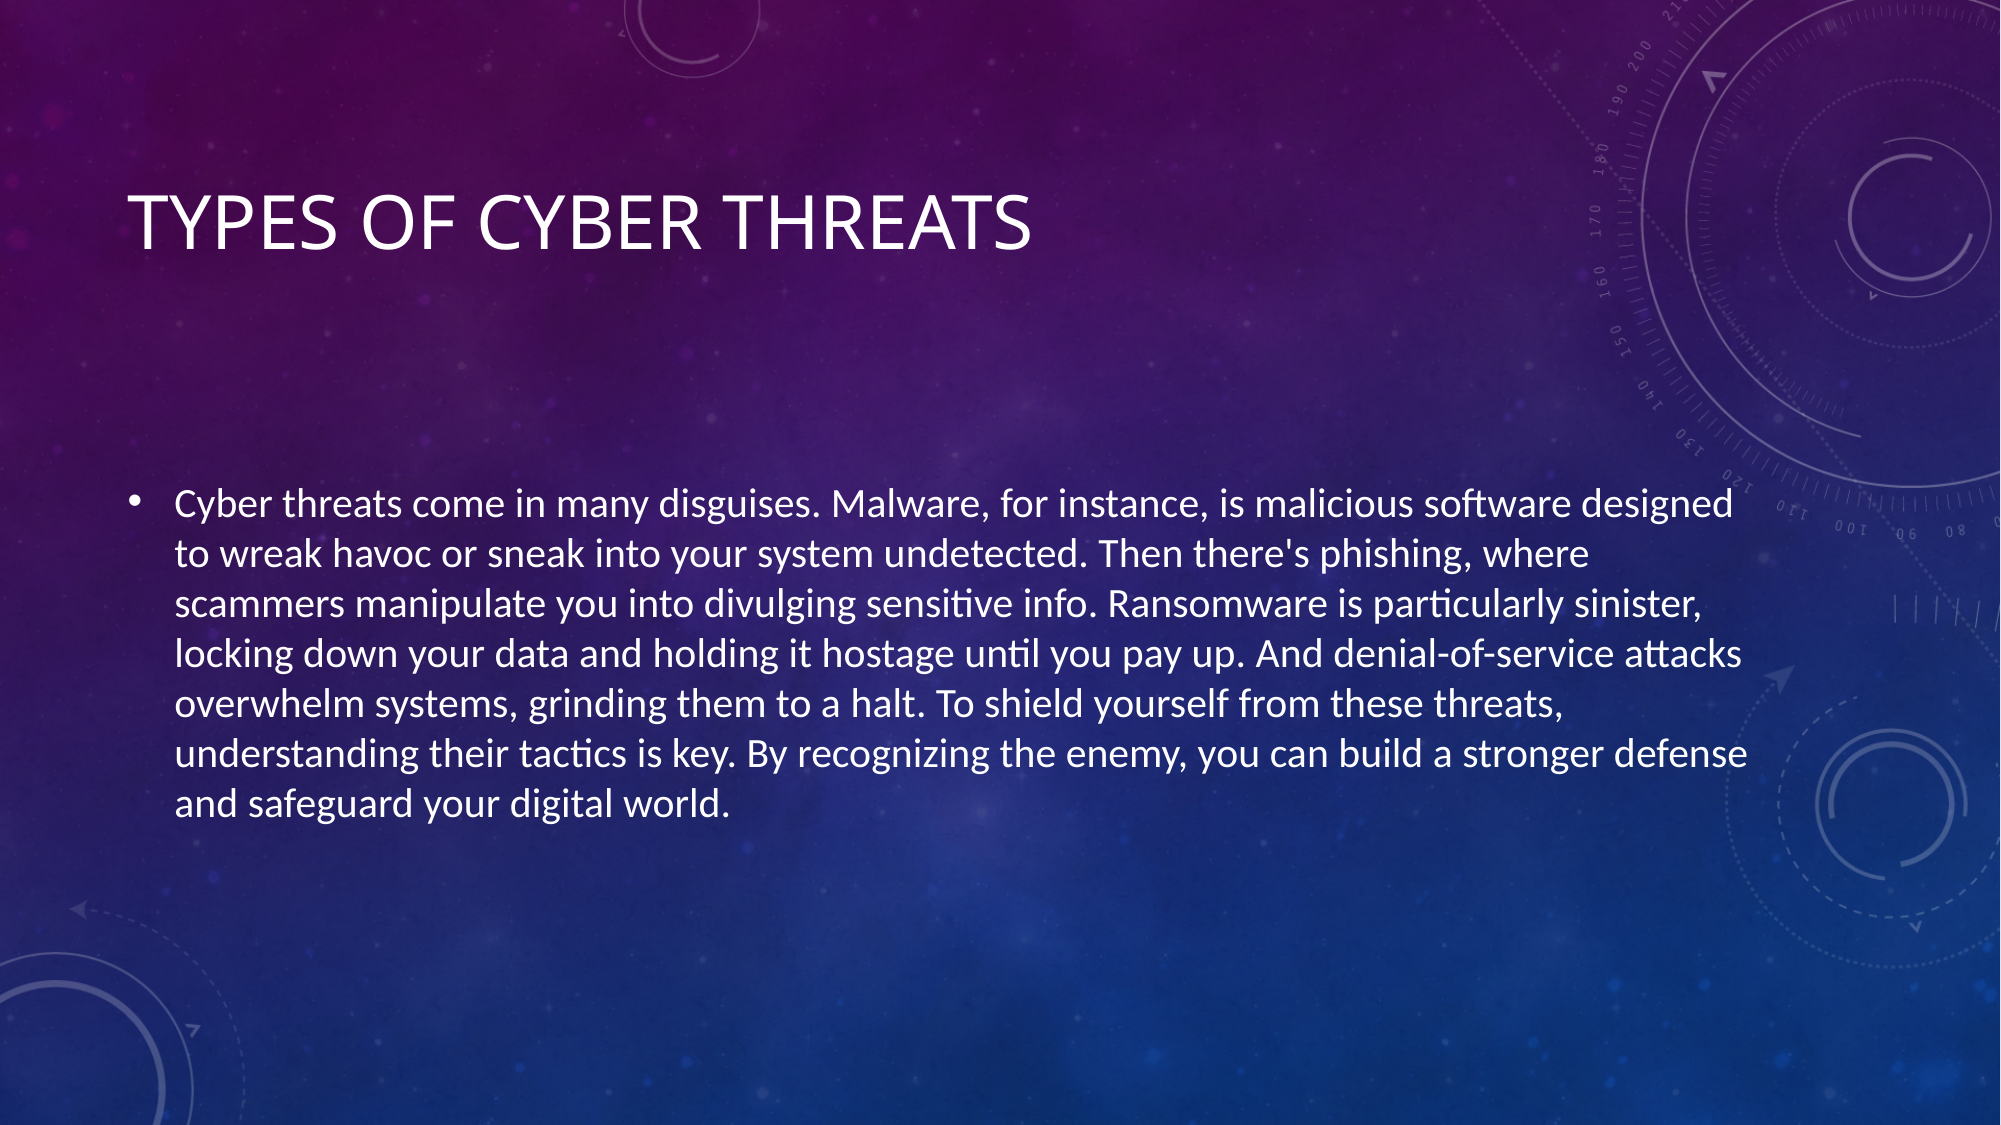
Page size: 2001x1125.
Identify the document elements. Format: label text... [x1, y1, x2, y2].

list Cyber threats come in many disguises. Malware, for instance, is malicious software designed to wreak havoc or sneak into your system undetected. Then there's phishing, where scammers manipulate you into divulging sensitive info. Ransomware is particularly sinister, locking down your data and holding it hostage until you pay up. And denial-of-service attacks overwhelm systems, grinding them to a halt. To shield yourself from these threats, understanding their tactics is key. By recognizing the enemy, you can build a stronger defense and safeguard your digital world. [112, 351, 1775, 950]
picture [0, 0, 2001, 1125]
title Types of Cyber Threats [112, 99, 1775, 339]
